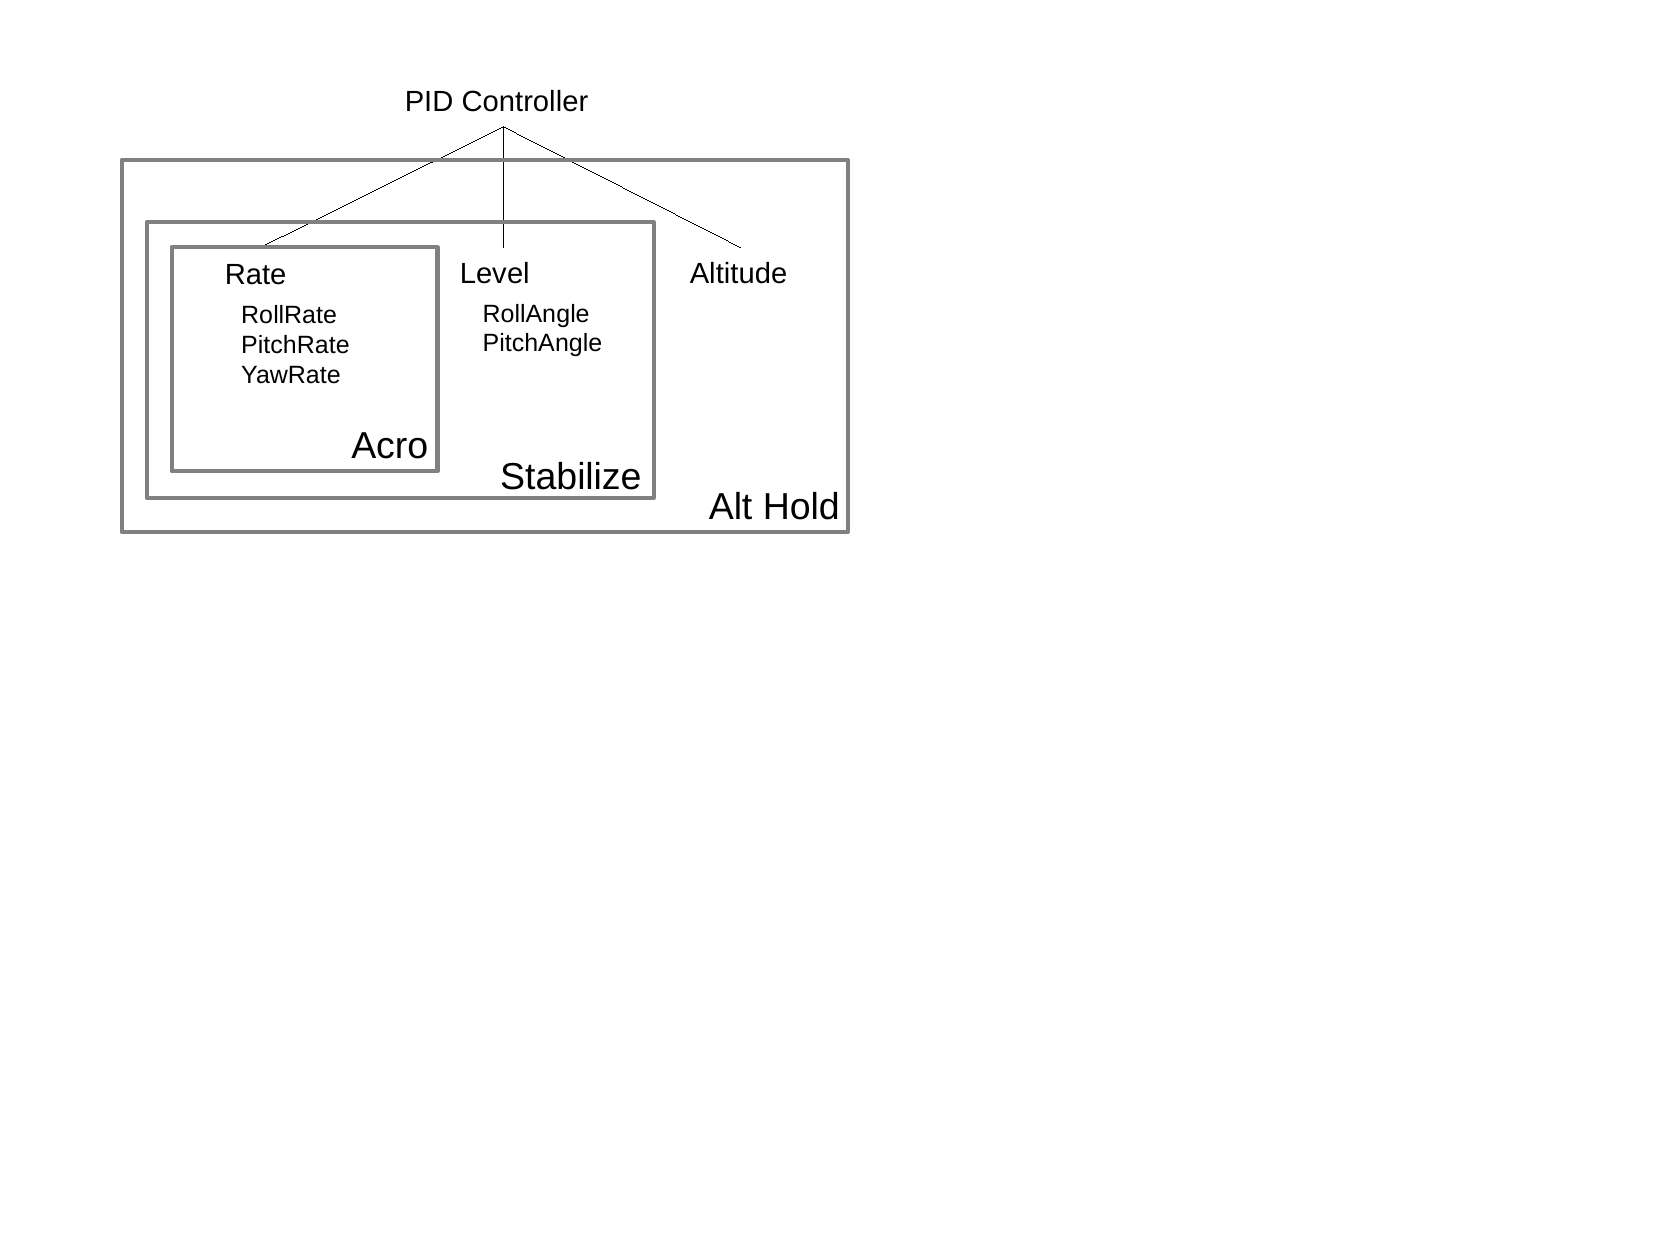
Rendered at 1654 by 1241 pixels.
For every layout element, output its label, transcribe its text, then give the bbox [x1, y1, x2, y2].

text_box Alt Hold [693, 474, 855, 535]
text_box Acro [336, 414, 444, 474]
text_box PID Controller [390, 74, 617, 125]
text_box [504, 126, 742, 248]
text_box Stabilize [485, 444, 657, 505]
text_box [145, 220, 656, 500]
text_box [258, 126, 501, 249]
text_box [170, 245, 440, 473]
text_box [120, 158, 850, 534]
